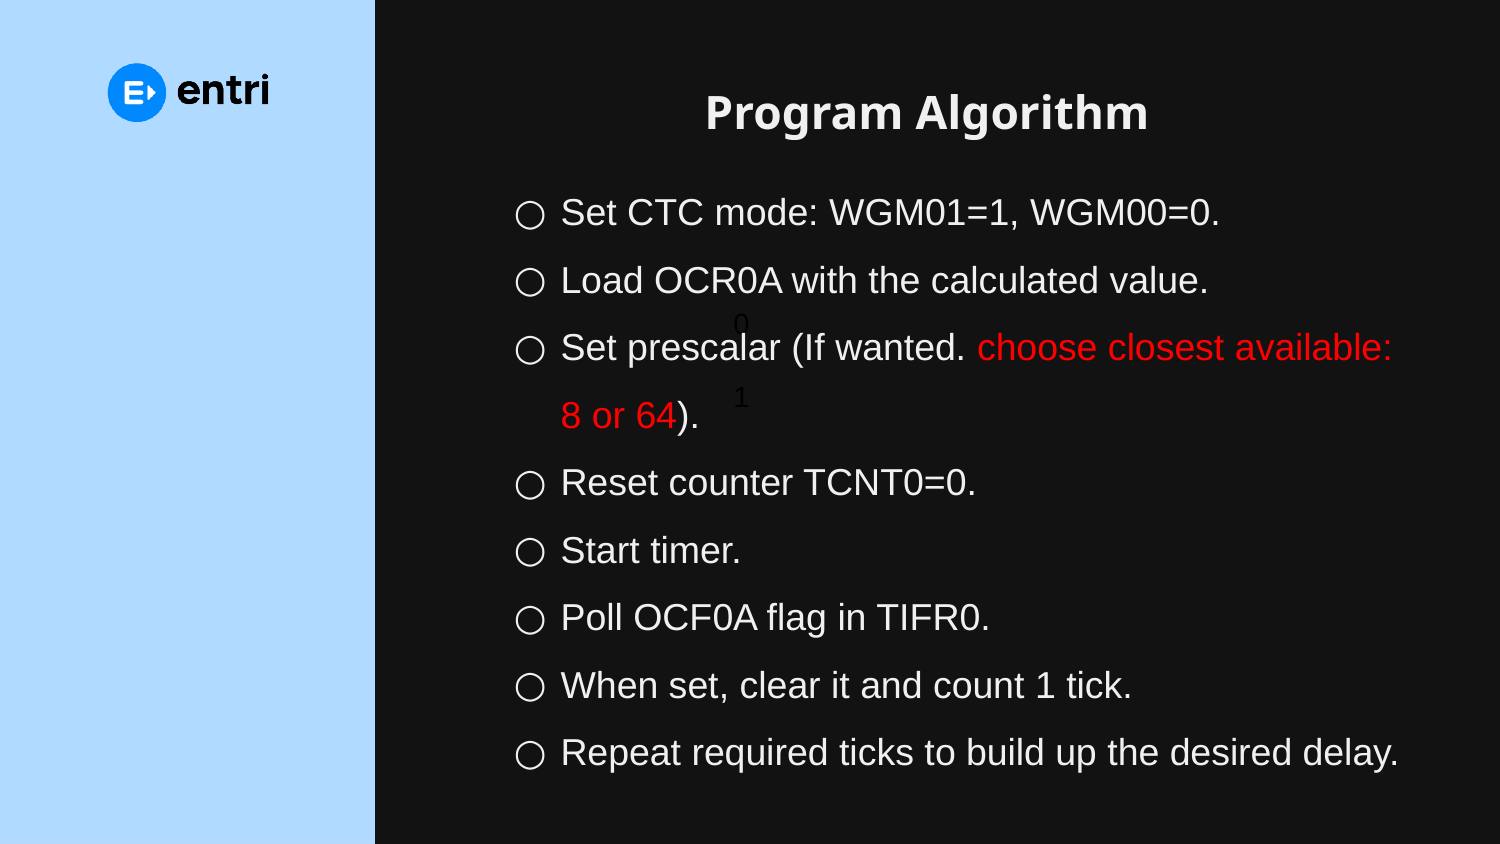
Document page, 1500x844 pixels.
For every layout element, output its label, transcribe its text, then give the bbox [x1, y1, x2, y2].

picture [98, 55, 277, 130]
title Program Algorithm [442, 60, 1412, 135]
list Set CTC mode: WGM01=1, WGM00=0. Load OCR0A with the calculated value. Set prescalar (If wanted. choose closest available: 8 or 64). Reset counter TCNT0=0. Start timer. Poll OCF0A flag in TIFR0. When set, clear it and count 1 tick. Repeat required ticks to build up the desired delay. [423, 135, 1431, 844]
picture [0, 0, 1500, 844]
